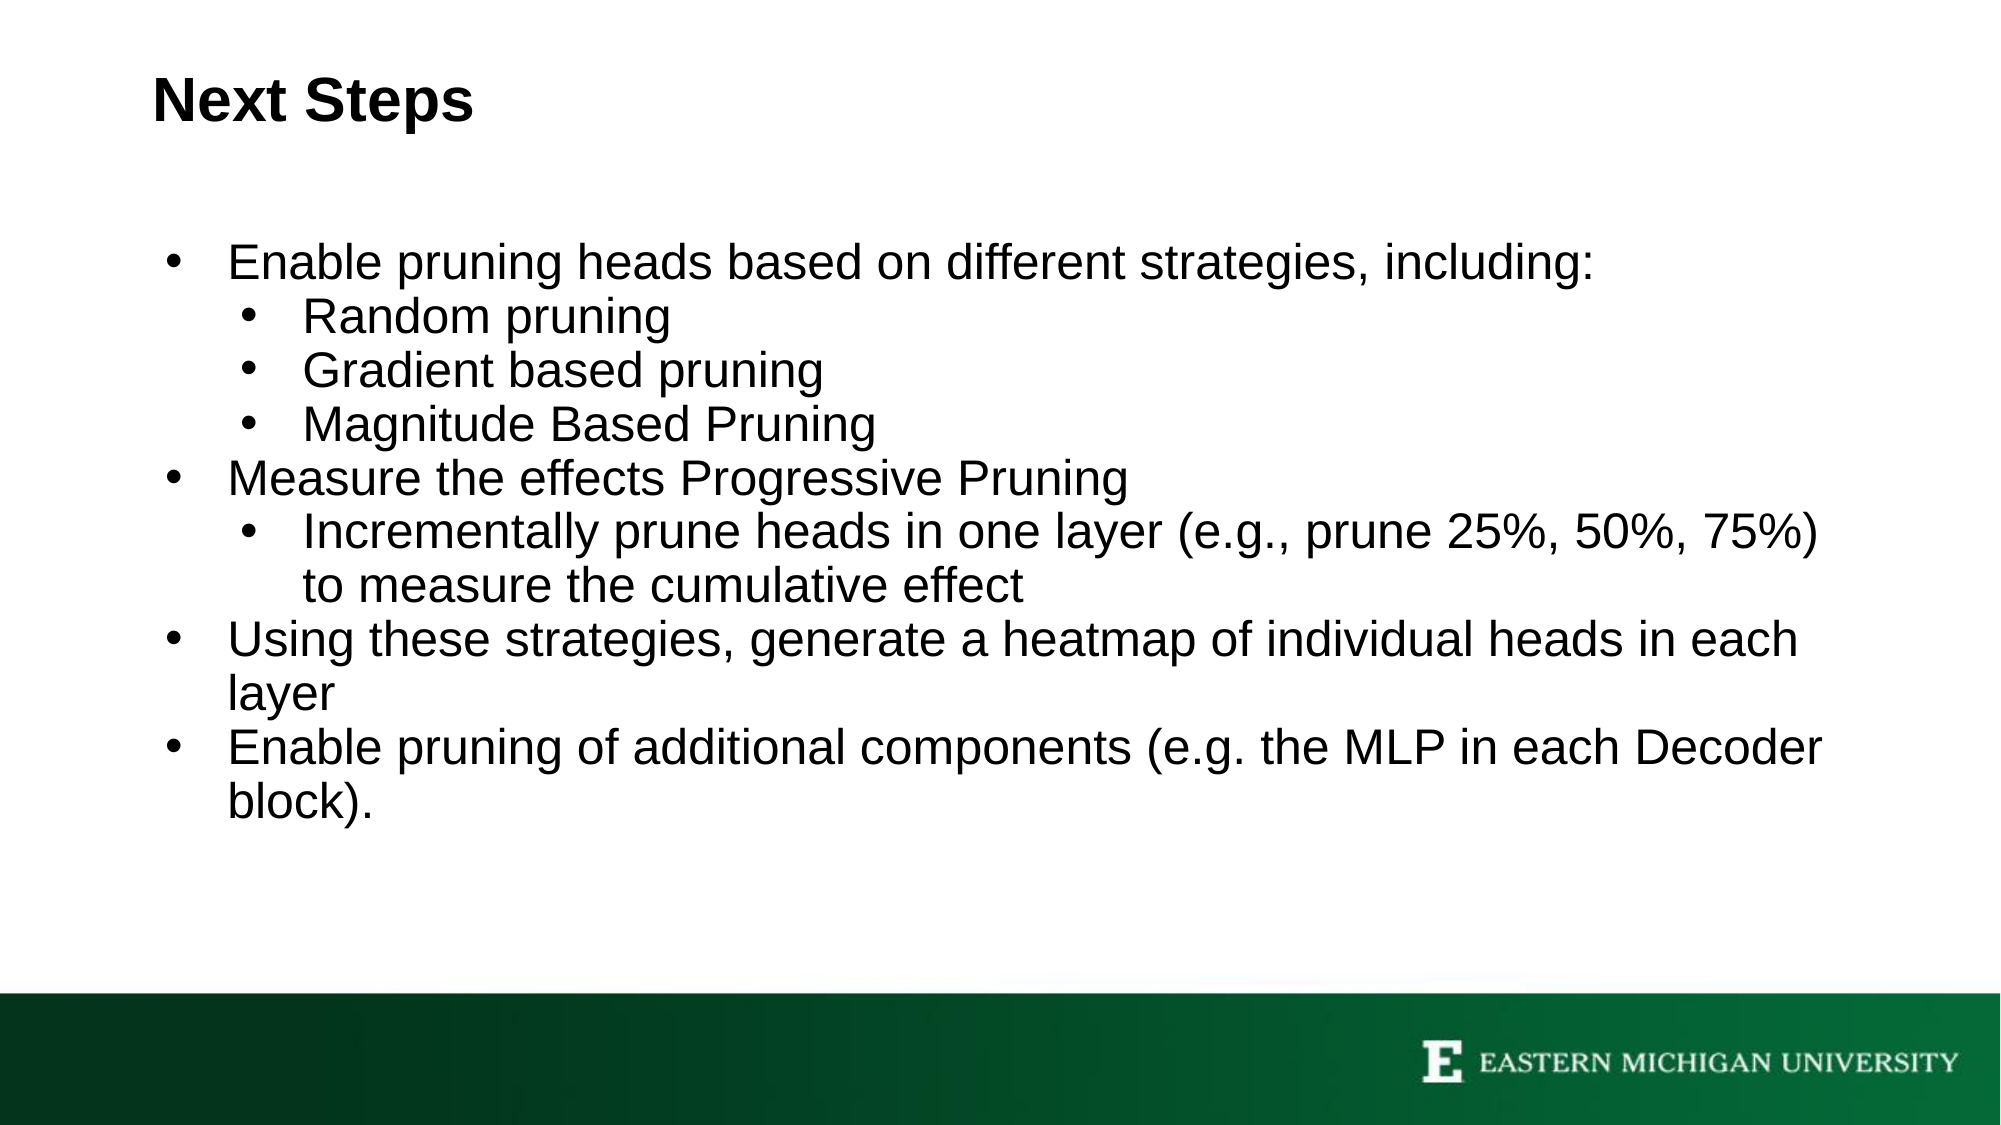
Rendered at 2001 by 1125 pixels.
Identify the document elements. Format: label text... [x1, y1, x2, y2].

title Next Steps [137, 59, 1855, 228]
picture [0, 0, 2001, 1125]
list Enable pruning heads based on different strategies, including: Random pruning Gradient based pruning Magnitude Based Pruning Measure the effects Progressive Pruning Incrementally prune heads in one layer (e.g., prune 25%, 50%, 75%) to measure the cumulative effect Using these strategies, generate a heatmap of individual heads in each layer Enable pruning of additional components (e.g. the MLP in each Decoder block). [137, 228, 1863, 929]
